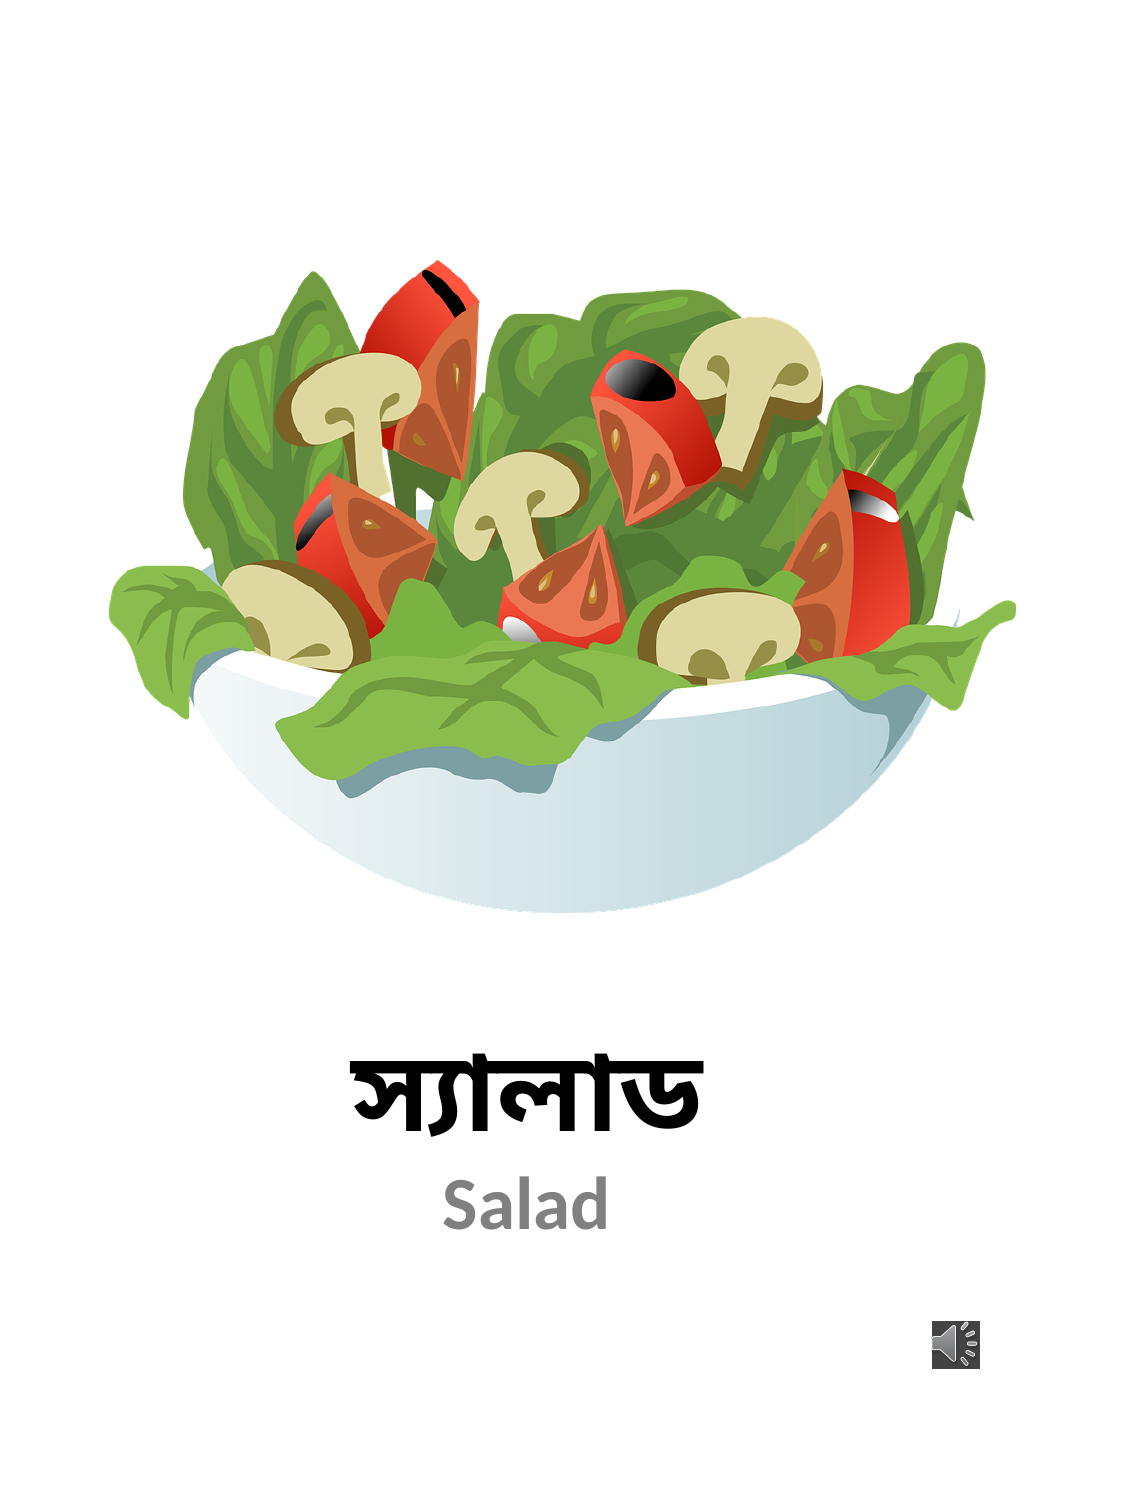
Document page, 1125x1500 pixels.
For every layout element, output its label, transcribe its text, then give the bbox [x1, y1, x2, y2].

picture [109, 260, 1016, 913]
text_box স্যালাড Salad [336, 1011, 718, 1342]
picture [930, 1320, 981, 1371]
